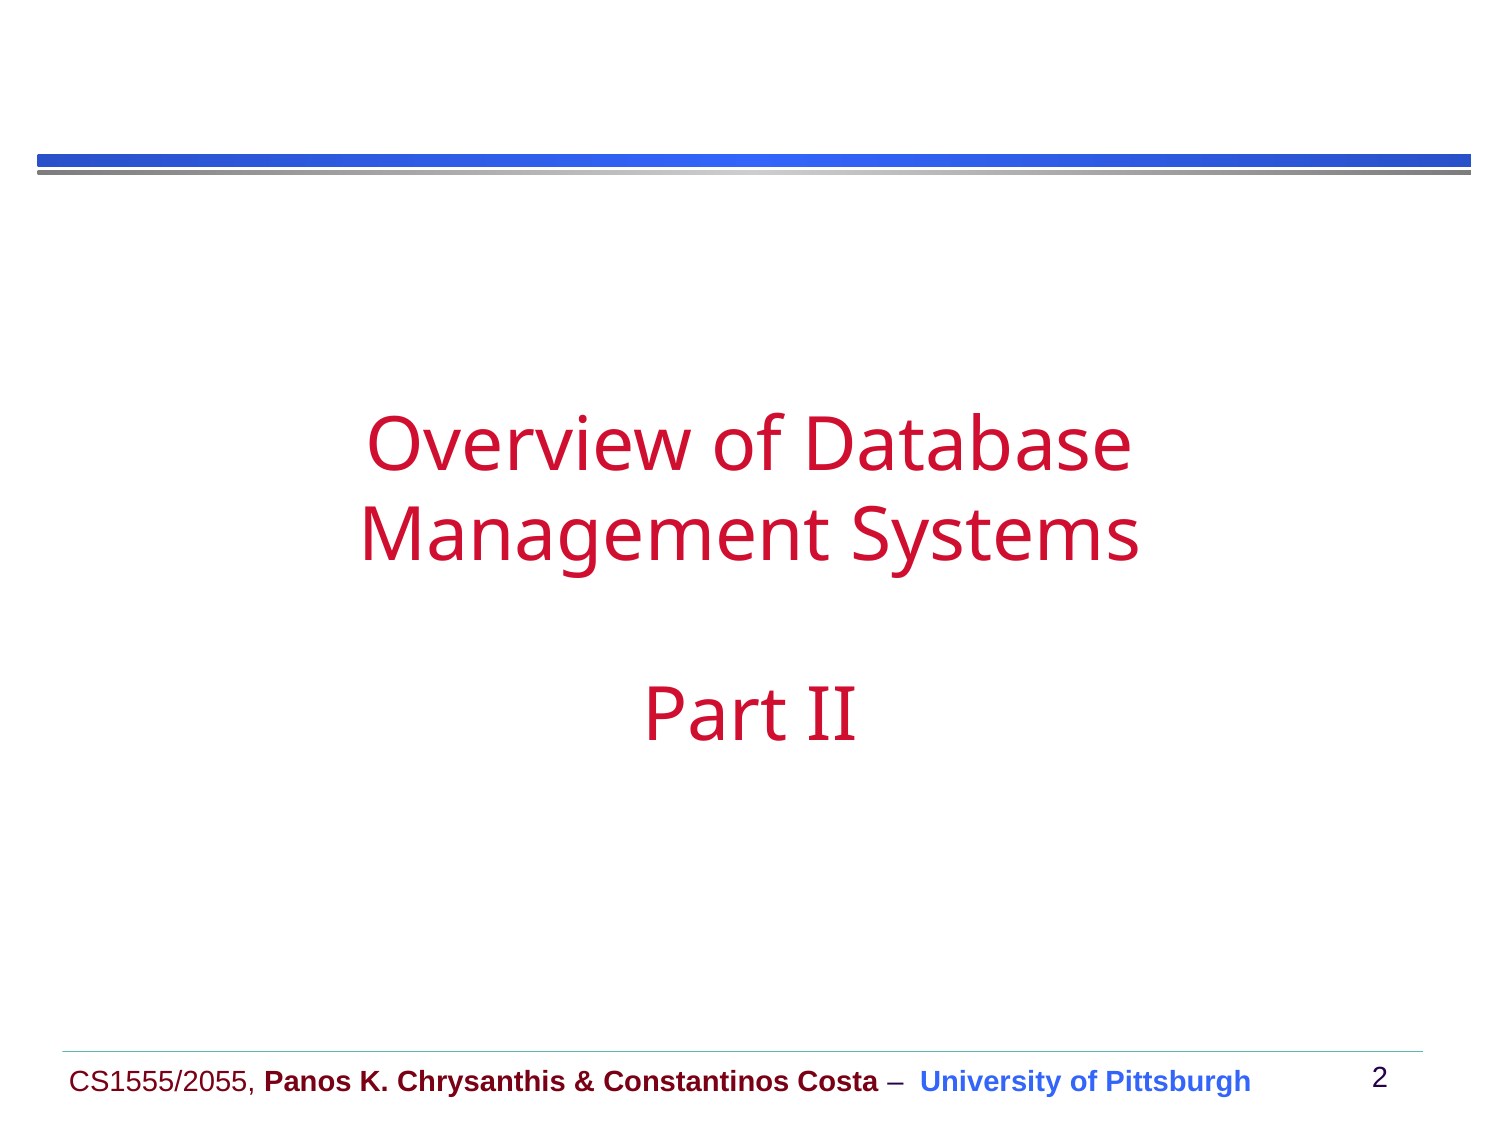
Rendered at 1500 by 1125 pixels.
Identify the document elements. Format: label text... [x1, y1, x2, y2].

title Overview of Database Management Systems Part II [112, 283, 1388, 763]
table_cell 17 [773, 154, 777, 166]
